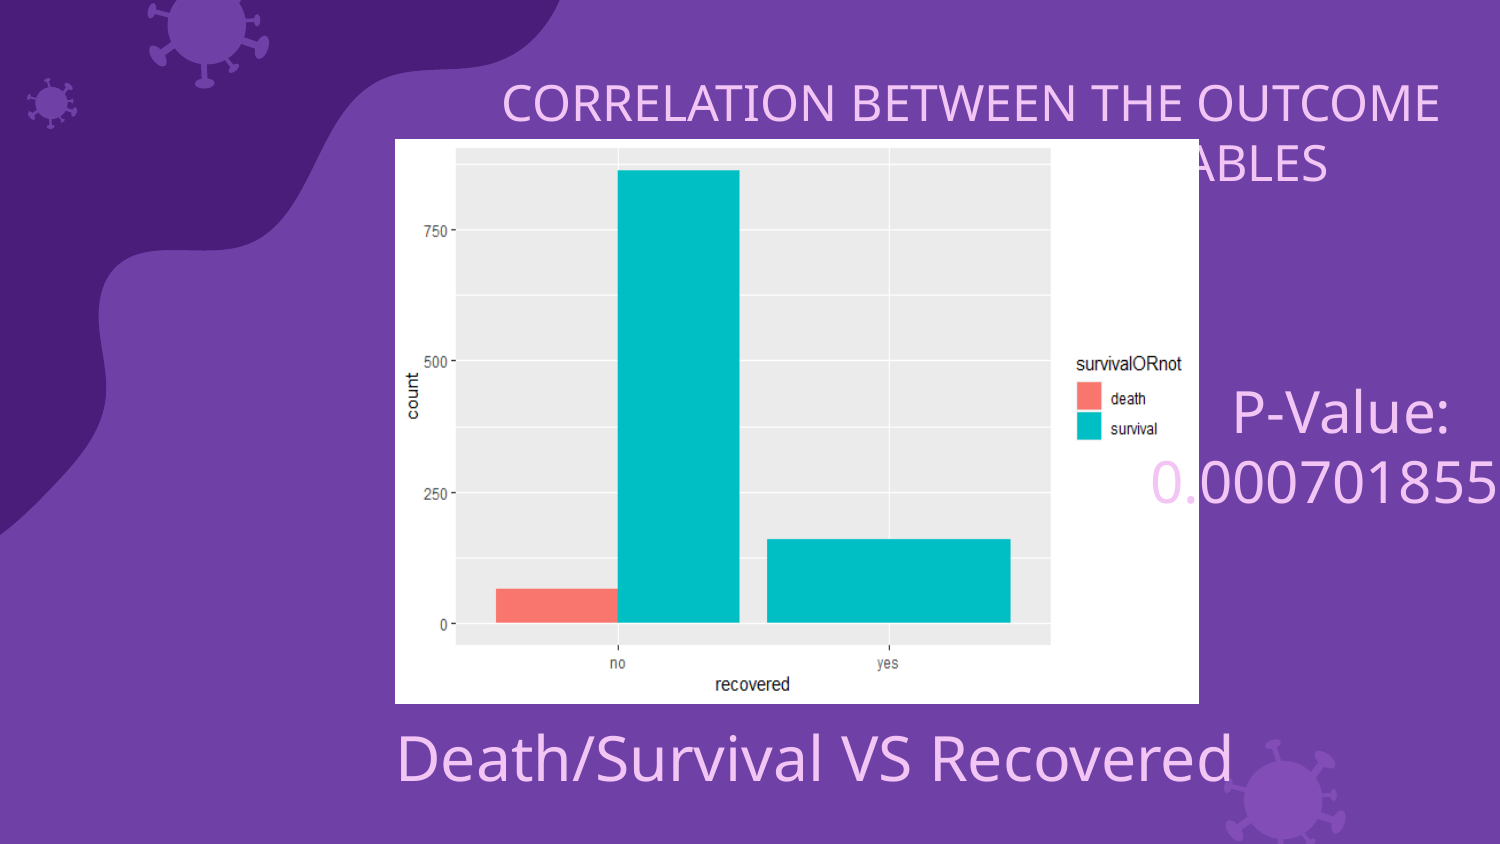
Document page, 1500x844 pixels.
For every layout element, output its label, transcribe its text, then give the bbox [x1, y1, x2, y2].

text_box P-Value: 0.0007018556 [1203, 359, 1500, 536]
picture [395, 139, 1199, 704]
text_box Death/Survival VS Recovered [287, 703, 1344, 828]
title CORRELATION BETWEEN THE OUTCOME AND CATEGORICAL VARIABLES [443, 56, 1500, 181]
